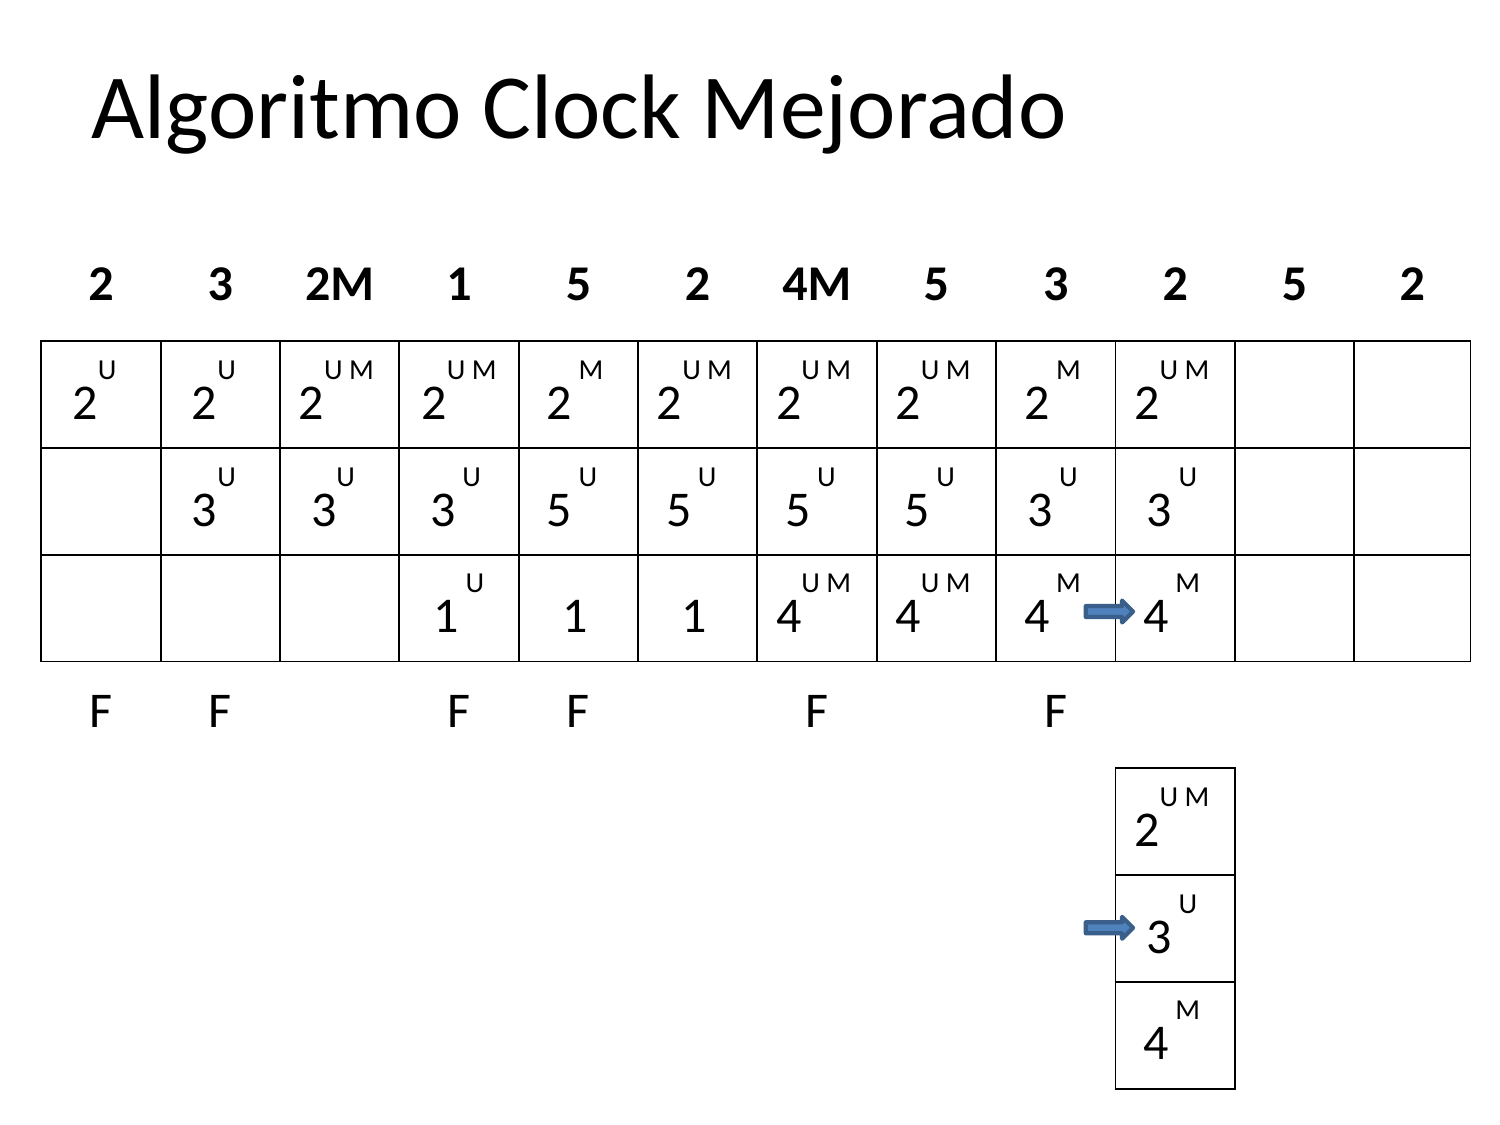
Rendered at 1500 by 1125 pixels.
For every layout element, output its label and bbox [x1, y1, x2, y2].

table_cell [281, 556, 398, 661]
table_cell [758, 342, 876, 447]
table_cell [639, 449, 756, 554]
table_cell [878, 342, 995, 447]
table_cell [400, 449, 518, 554]
table_cell [520, 342, 637, 447]
table_cell [878, 449, 995, 554]
table_cell [1236, 556, 1353, 661]
title [76, 42, 1188, 162]
table_cell [162, 449, 279, 554]
table_cell [281, 449, 398, 554]
table_cell [758, 449, 876, 554]
table_cell [41, 662, 1470, 1089]
table_cell [1355, 556, 1470, 661]
table_cell [162, 342, 279, 447]
table_cell [1236, 342, 1353, 447]
table_cell [639, 342, 756, 447]
table_cell [1116, 876, 1234, 981]
table_cell [1355, 342, 1470, 447]
table_cell [1116, 769, 1234, 874]
table_cell [878, 556, 995, 661]
table_cell [281, 342, 398, 447]
table_cell [1116, 342, 1234, 447]
table_cell [400, 556, 518, 661]
table_cell [520, 449, 637, 554]
table_cell [1236, 449, 1353, 554]
table_cell [1116, 556, 1234, 661]
table_cell [1116, 983, 1234, 1088]
table_cell [42, 556, 160, 661]
table_cell [997, 556, 1115, 661]
table_cell [400, 342, 518, 447]
text_box [1083, 914, 1136, 941]
table_cell [162, 556, 279, 661]
table_cell [520, 556, 637, 661]
table_cell [997, 342, 1115, 447]
table_cell [639, 556, 756, 661]
table_cell [42, 449, 160, 554]
table_cell [1116, 449, 1234, 554]
table_header [41, 235, 1470, 340]
table_cell [1355, 449, 1470, 554]
table_cell [758, 556, 876, 661]
table_cell [42, 342, 160, 447]
text_box [1083, 598, 1136, 625]
table_cell [997, 449, 1115, 554]
